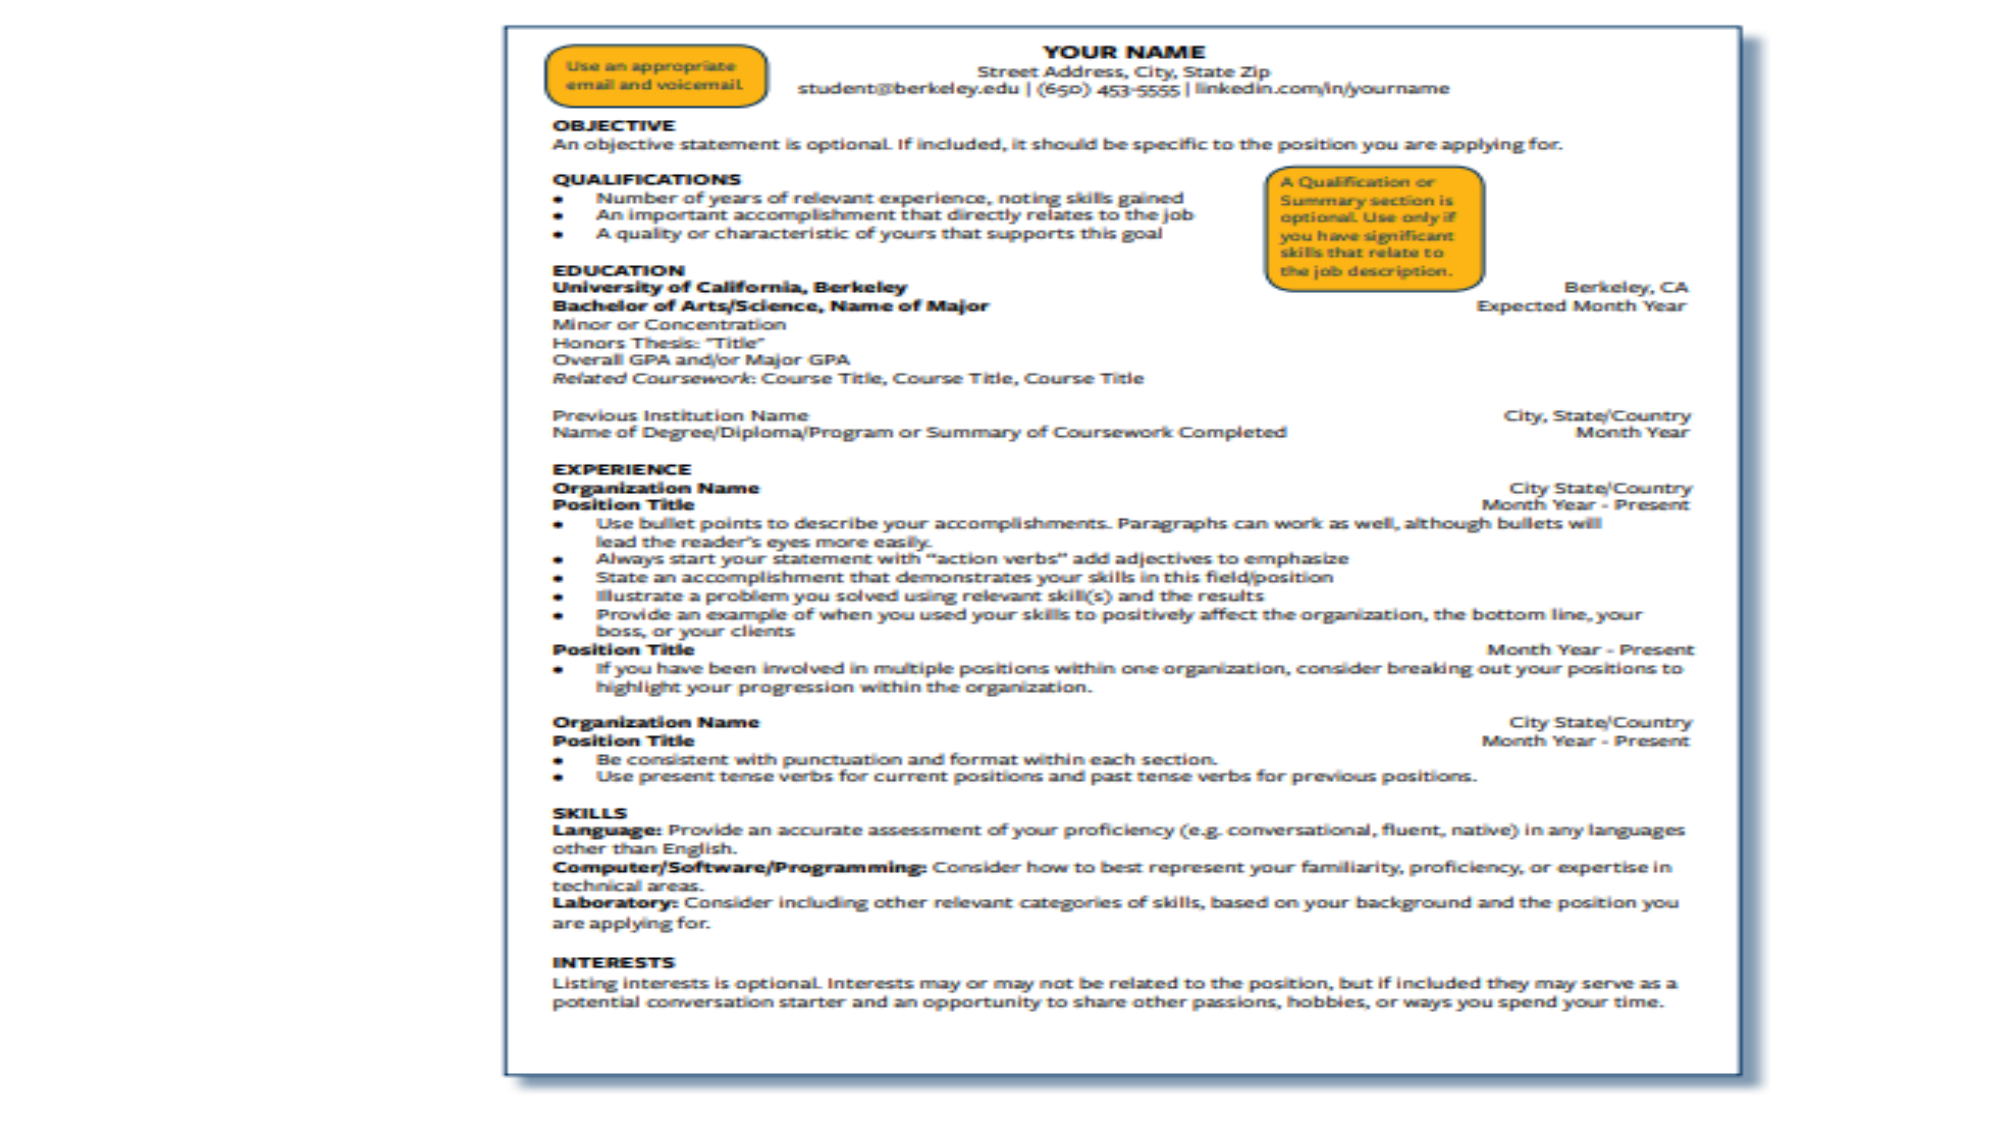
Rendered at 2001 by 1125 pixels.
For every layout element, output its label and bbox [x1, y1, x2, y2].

list [464, 20, 1771, 1097]
